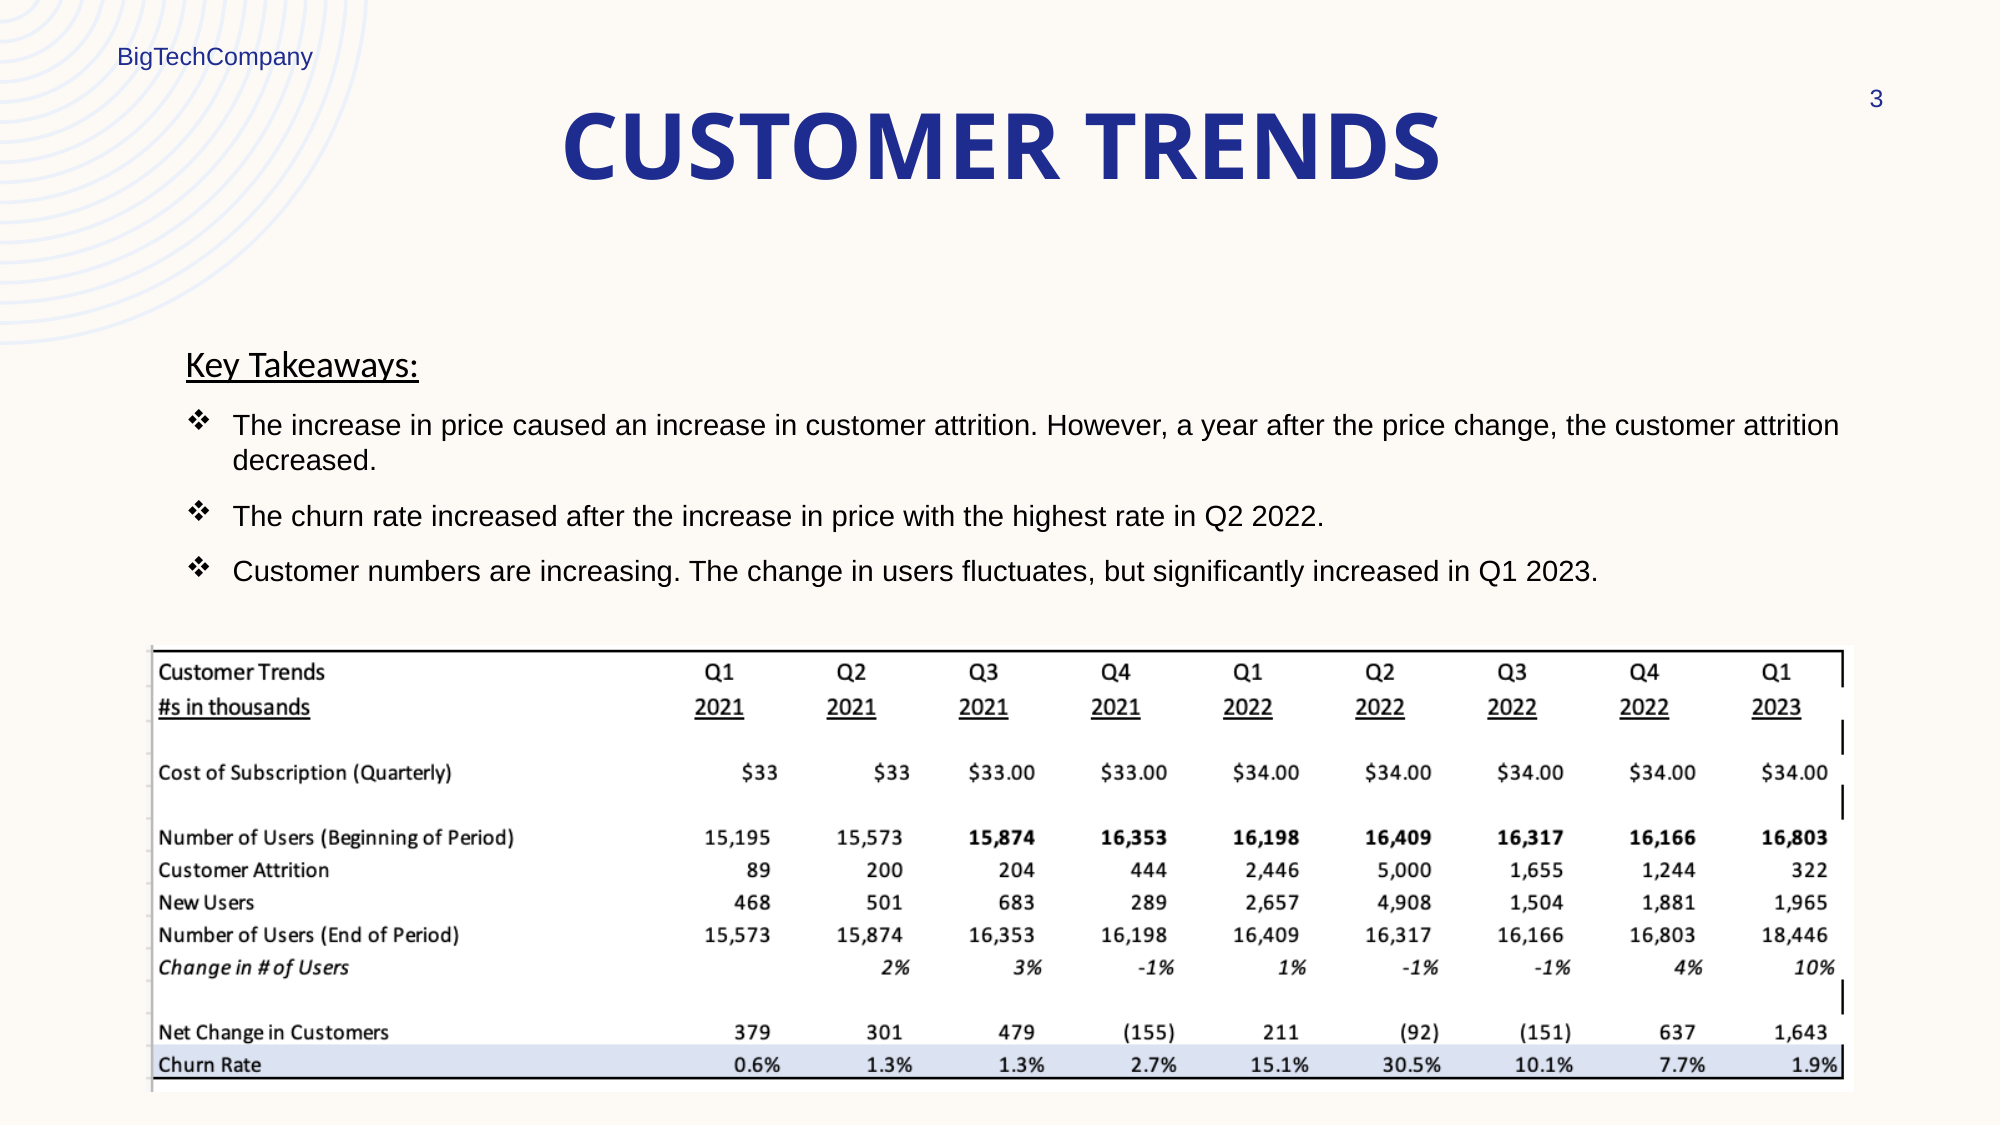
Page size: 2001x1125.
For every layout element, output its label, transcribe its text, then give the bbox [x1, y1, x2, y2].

slide_number 3 [1795, 75, 1958, 120]
title CUSTOMER TRENDS [126, 80, 1877, 207]
text_box Key Takeaways: The increase in price caused an increase in customer attrition. However, a year after the price change, the customer attrition decreased. The churn rate increased after the increase in price with the highest rate in Q2 2022. Customer numbers are increasing. The change in users fluctuates, but significantly increased in Q1 2023. [170, 332, 1922, 707]
footer BigTechCompany [101, 32, 627, 78]
picture [146, 645, 1854, 1093]
